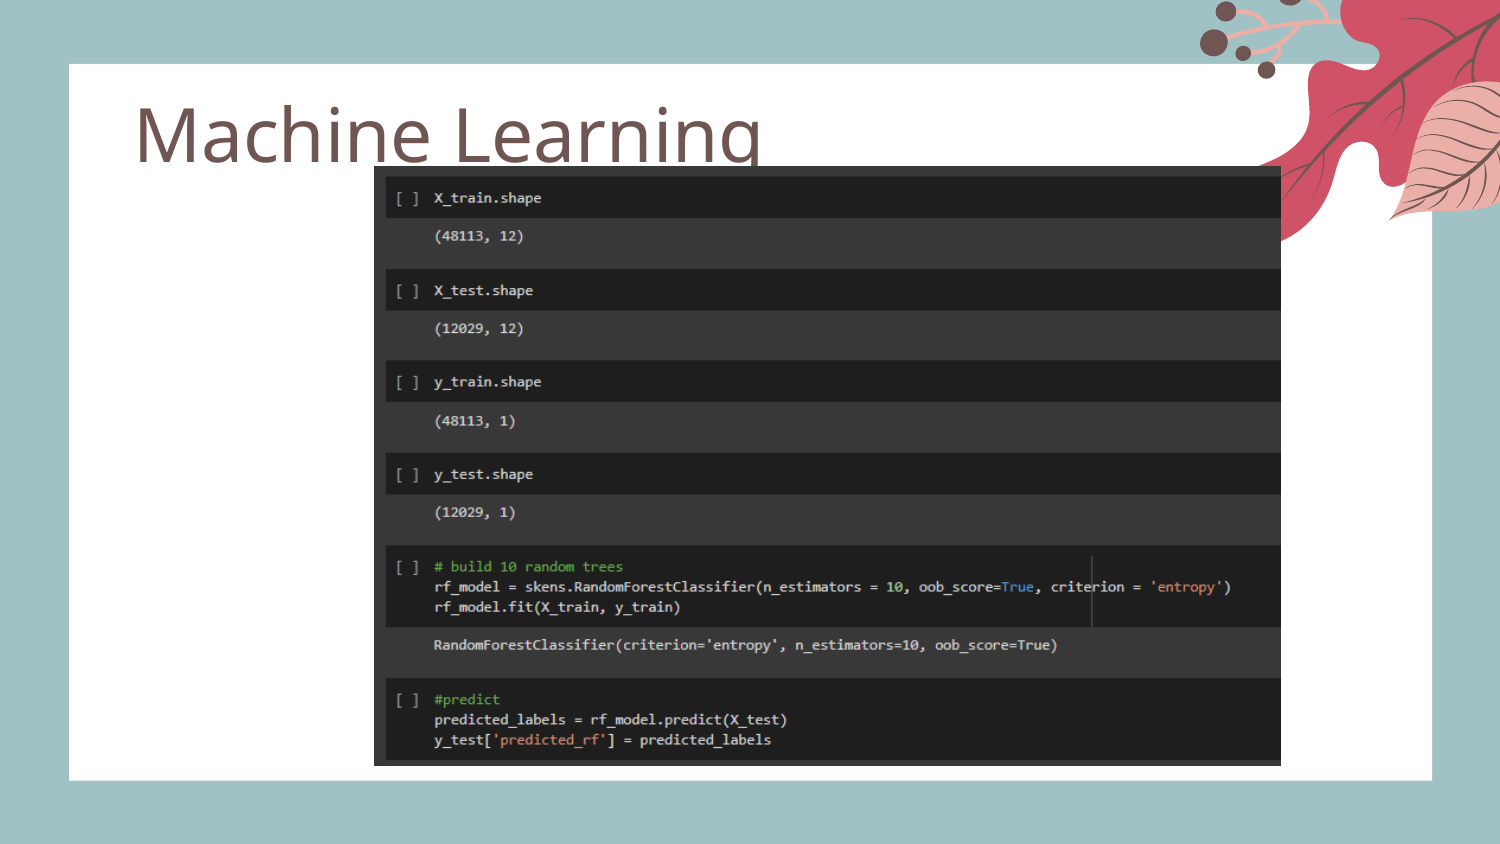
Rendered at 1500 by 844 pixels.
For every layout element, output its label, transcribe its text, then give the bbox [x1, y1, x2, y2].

title Machine Learning [118, 72, 1079, 167]
picture [374, 166, 1281, 767]
